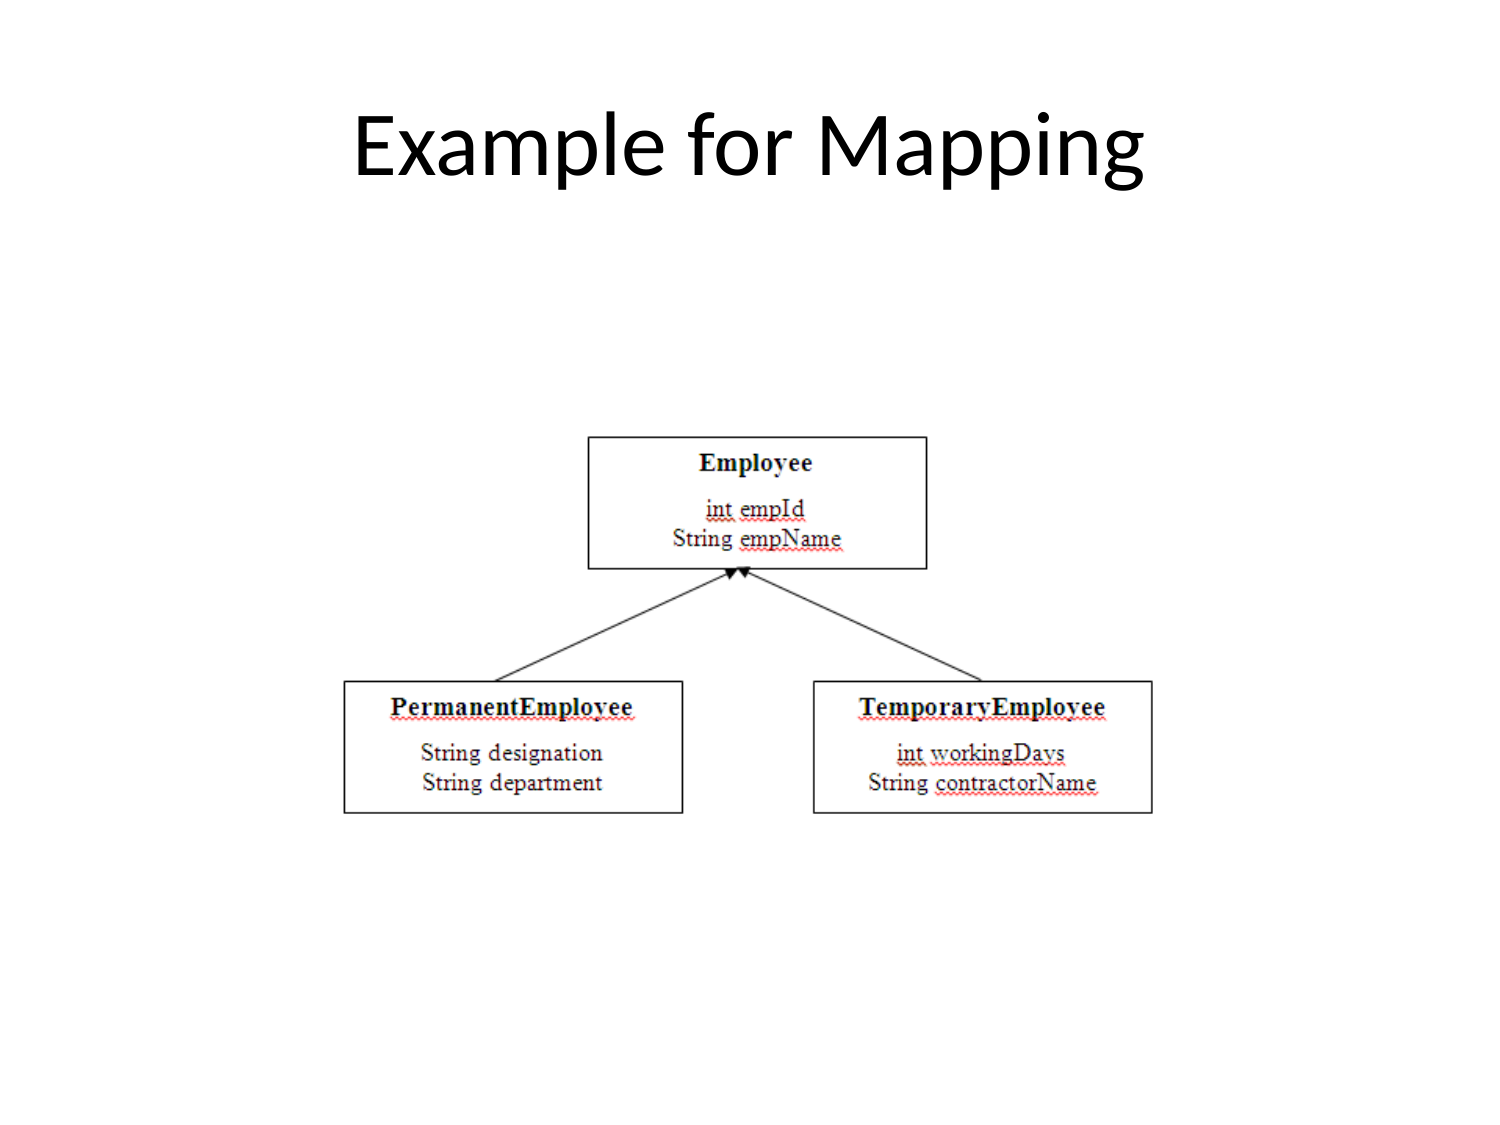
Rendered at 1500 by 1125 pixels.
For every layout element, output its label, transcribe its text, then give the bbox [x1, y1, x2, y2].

title Example for Mapping [75, 45, 1425, 233]
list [322, 417, 1178, 850]
